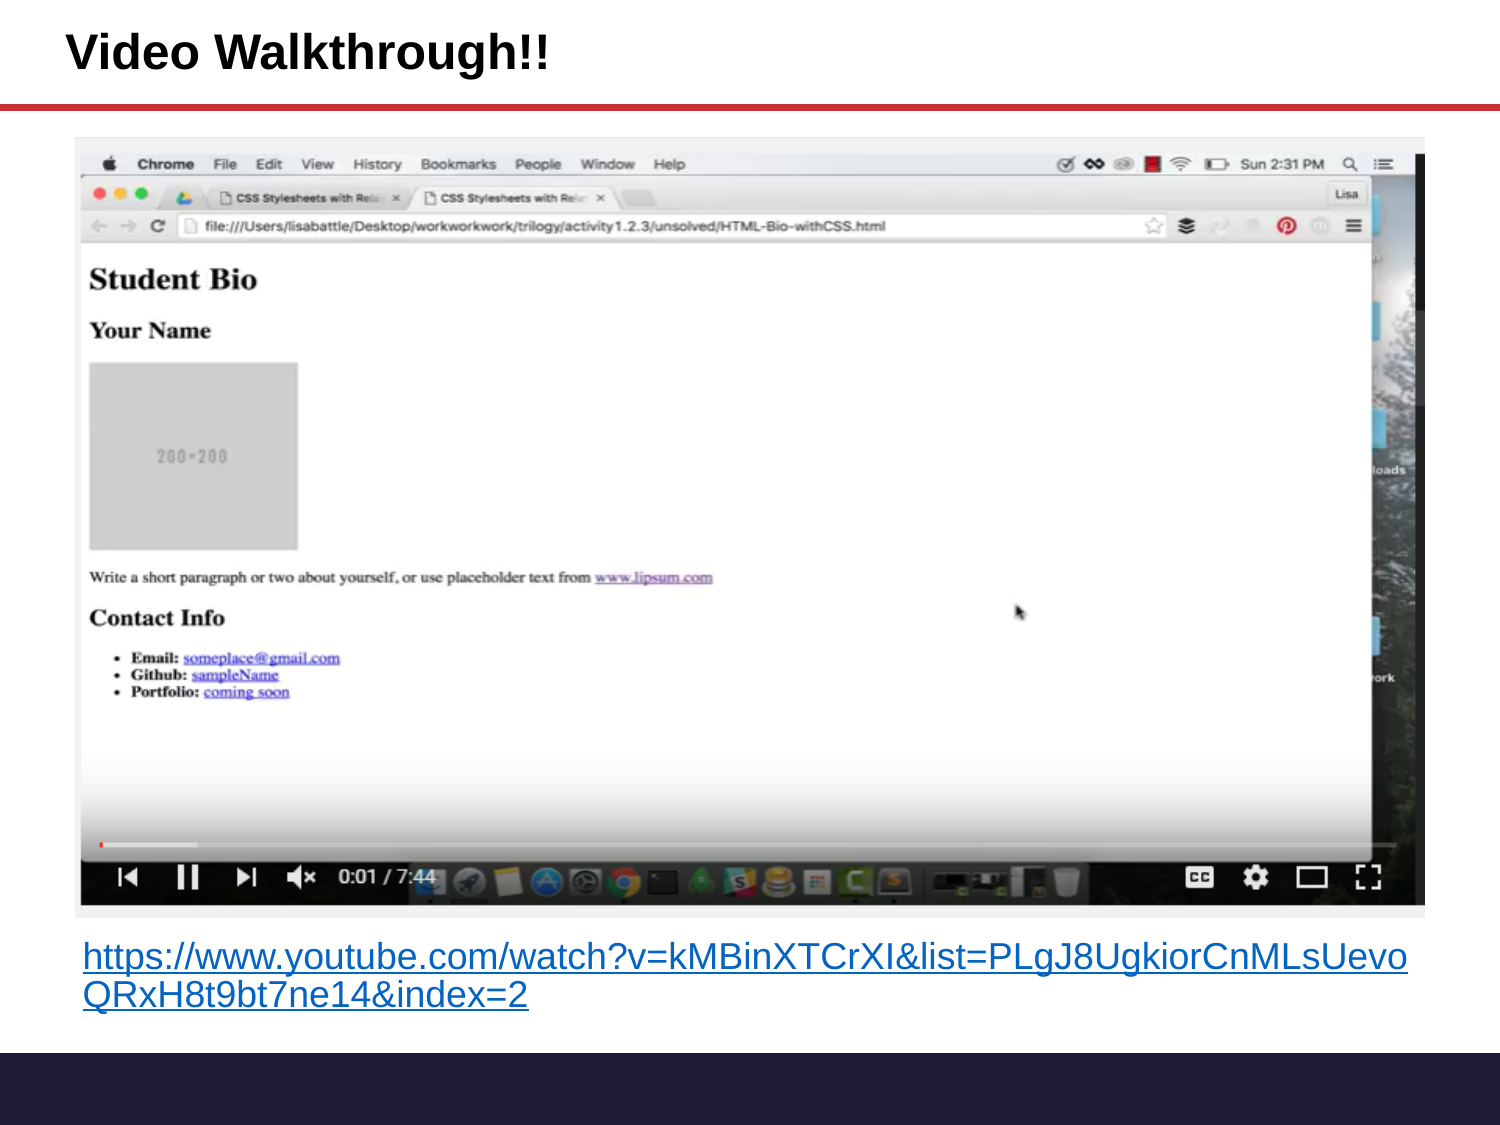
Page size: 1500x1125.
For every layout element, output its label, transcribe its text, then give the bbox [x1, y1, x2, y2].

picture [74, 137, 1425, 918]
text_box https://www.youtube.com/watch?v=kMBinXTCrXI&list=PLgJ8UgkiorCnMLsUevoQRxH8t9bt7ne14&index=2 [74, 924, 1425, 985]
title Video Walkthrough!! [50, 0, 948, 108]
